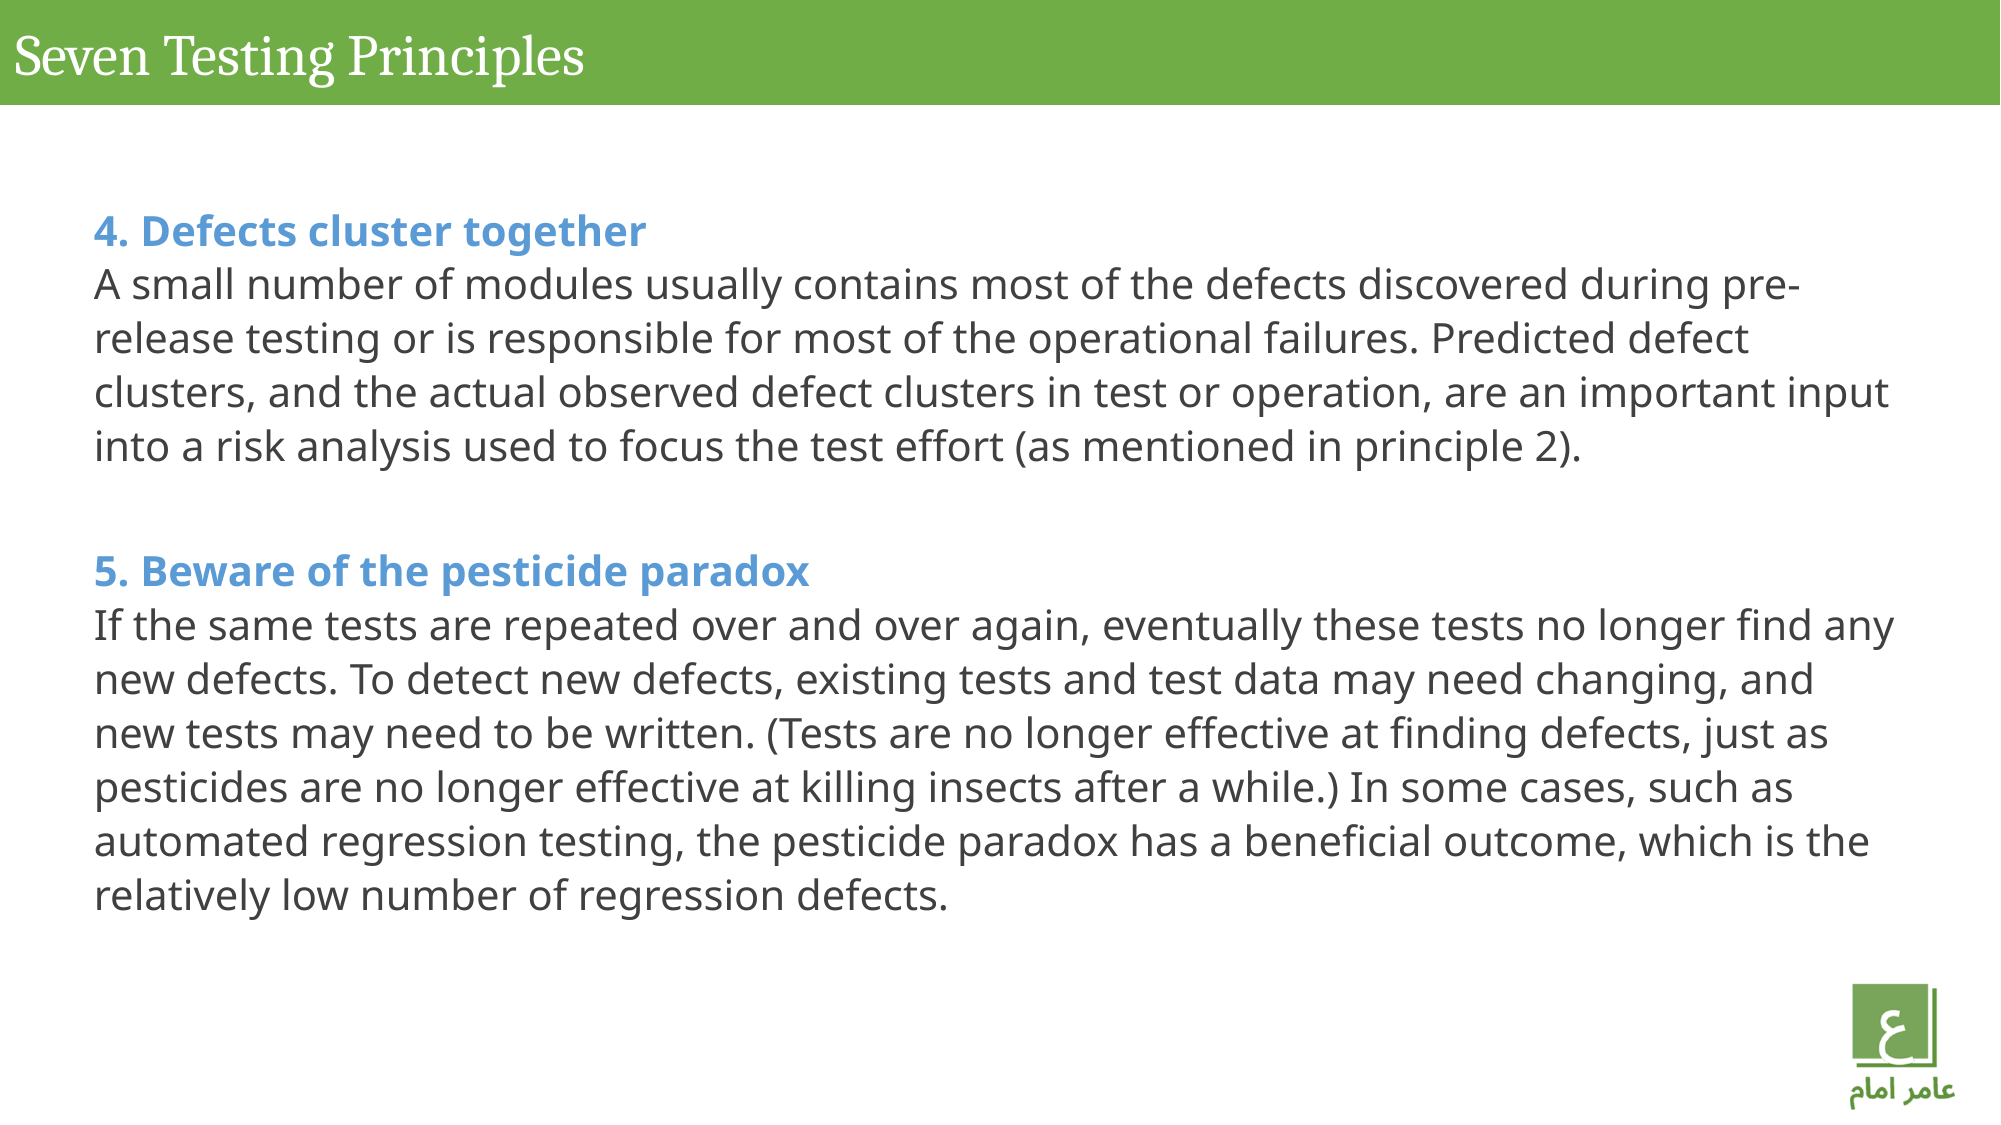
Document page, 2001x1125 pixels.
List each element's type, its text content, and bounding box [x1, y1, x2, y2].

text_box Seven Testing Principles [0, 0, 2000, 105]
list 4. Defects cluster together A small number of modules usually contains most of the defects discovered during pre-release testing or is responsible for most of the operational failures. Predicted defect clusters, and the actual observed defect clusters in test or operation, are an important input into a risk analysis used to focus the test effort (as mentioned in principle 2). 5. Beware of the pesticide paradox If the same tests are repeated over and over again, eventually these tests no longer find any new defects. To detect new defects, existing tests and test data may need changing, and new tests may need to be written. (Tests are no longer effective at finding defects, just as pesticides are no longer effective at killing insects after a while.) In some cases, such as automated regression testing, the pesticide paradox has a beneficial outcome, which is the relatively low number of regression defects. [78, 192, 1922, 984]
picture [1819, 960, 1975, 1125]
